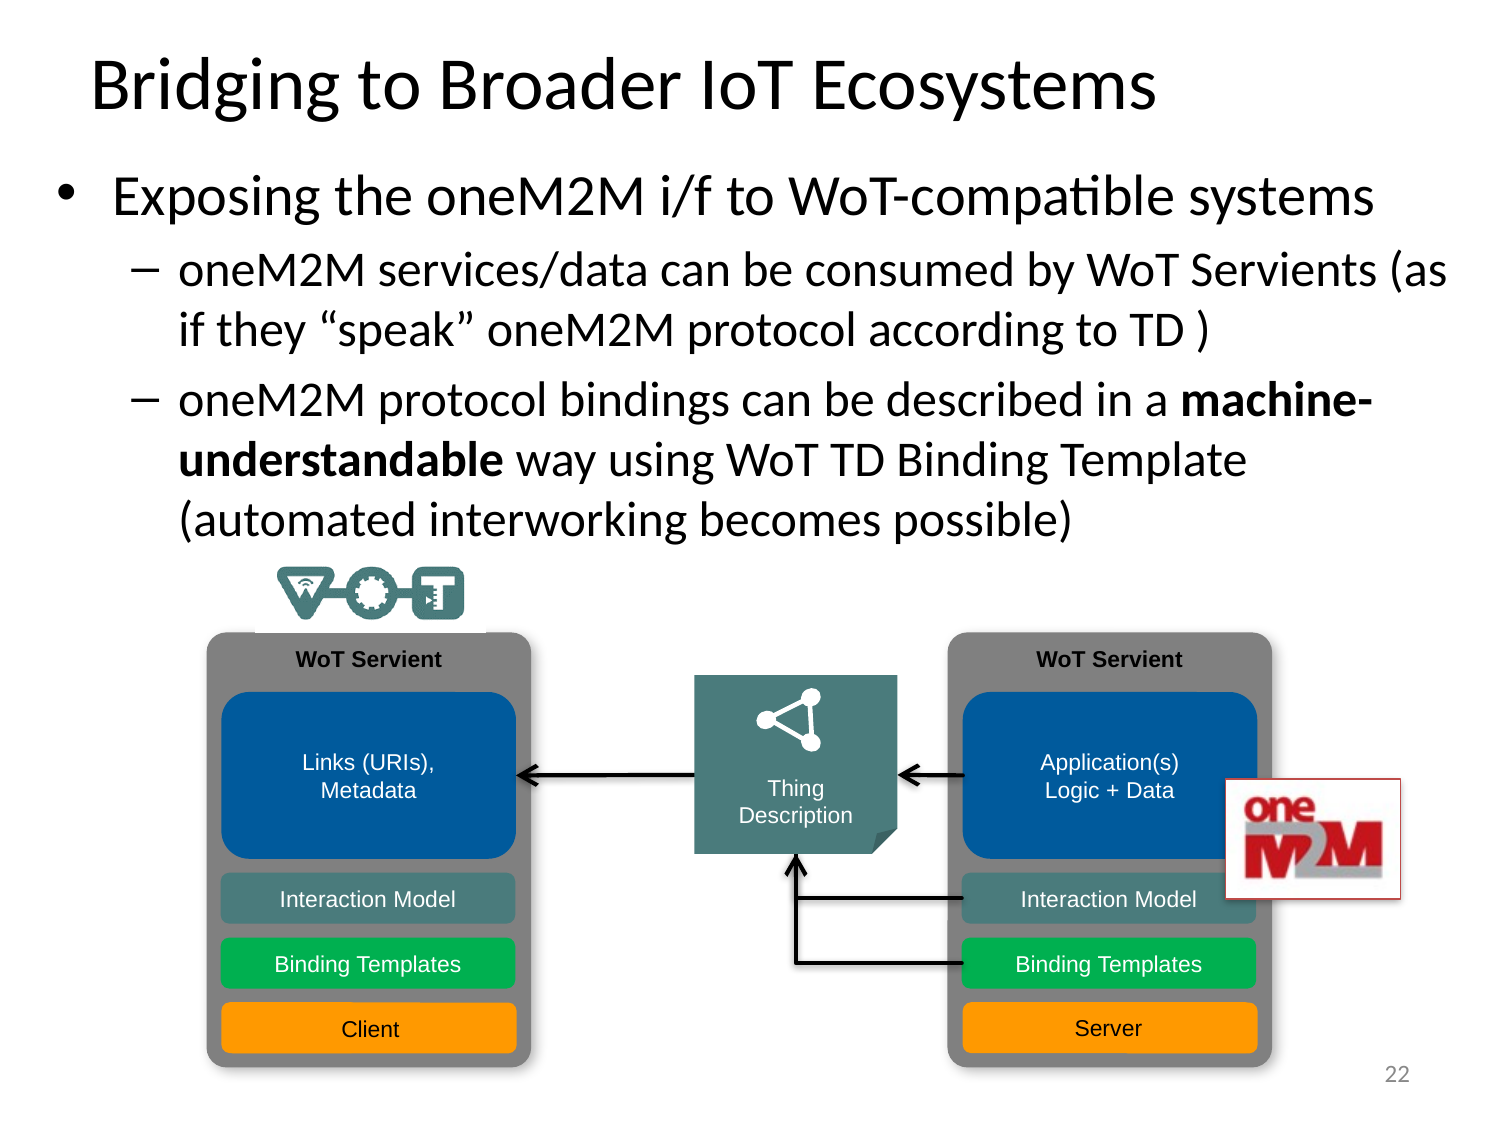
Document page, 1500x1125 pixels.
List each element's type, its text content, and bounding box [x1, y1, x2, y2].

picture [255, 547, 486, 633]
slide_number 22 [1074, 1042, 1425, 1103]
title Bridging to Broader IoT Ecosystems [75, 27, 1281, 196]
picture [1225, 779, 1400, 899]
list Exposing the oneM2M i/f to WoT-compatible systems oneM2M services/data can be consumed by WoT Servients (as if they “speak” oneM2M protocol according to TD ) oneM2M protocol bindings can be described in a machine-understandable way using WoT TD Binding Template (automated interworking becomes possible) [41, 149, 1483, 550]
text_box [206, 632, 1273, 1068]
